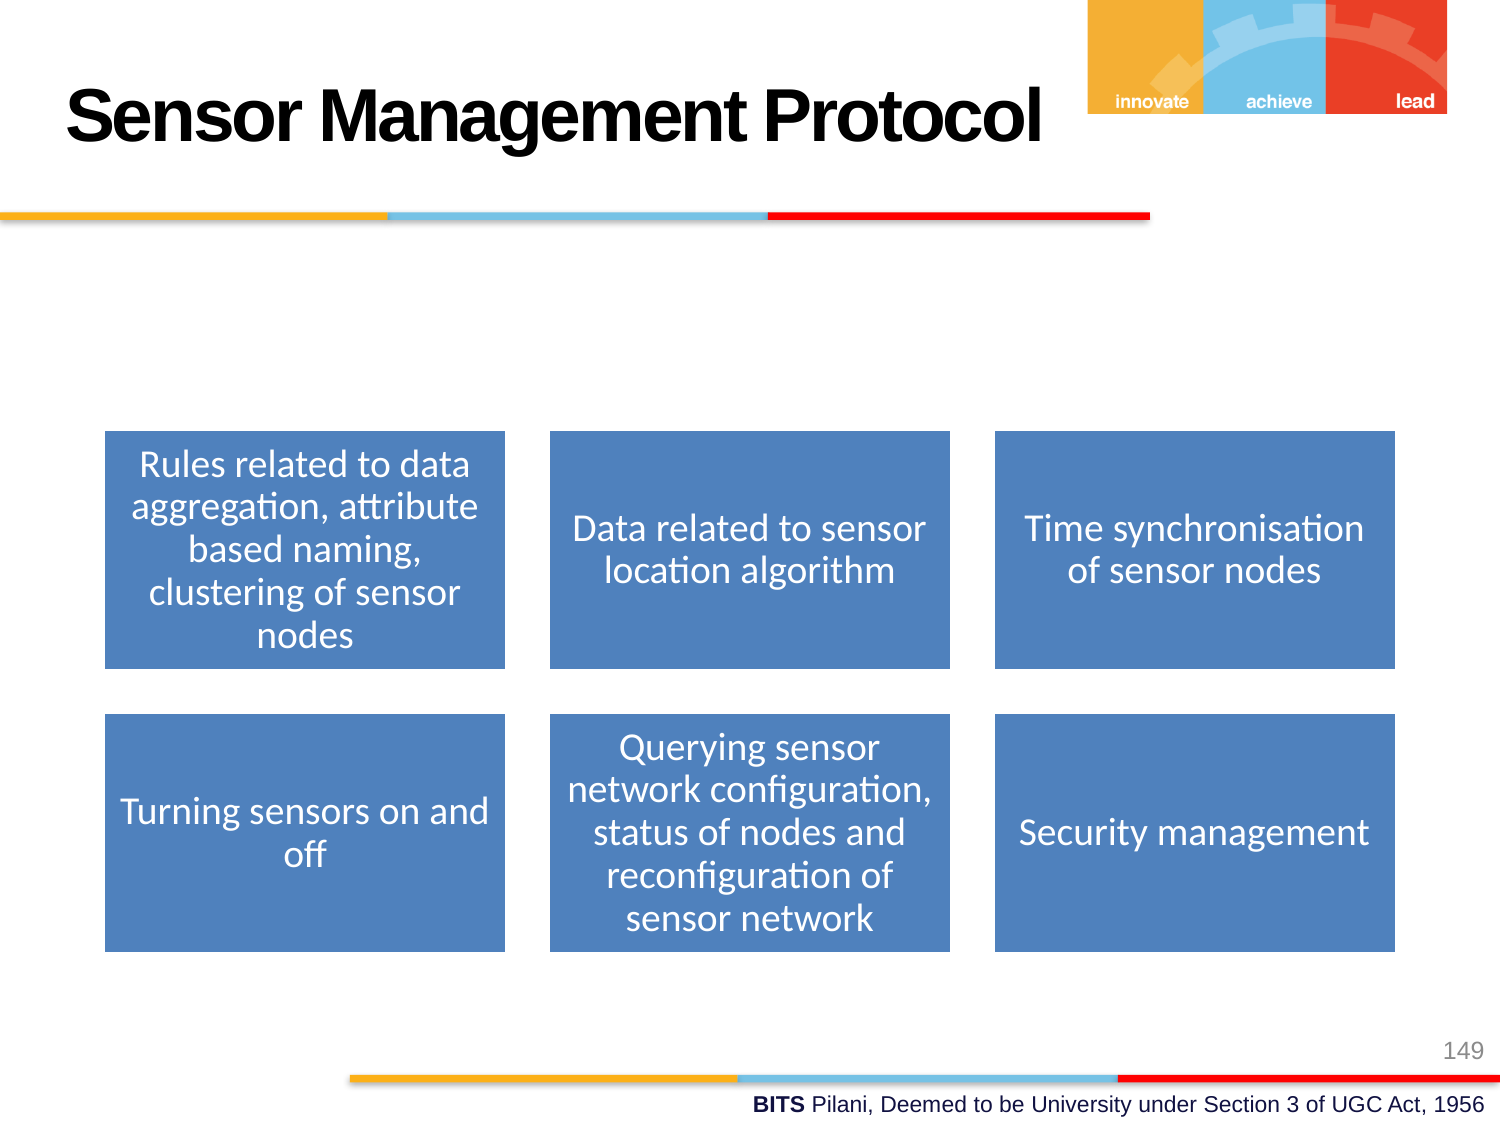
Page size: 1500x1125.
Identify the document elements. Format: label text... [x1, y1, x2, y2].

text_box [102, 358, 1398, 1025]
slide_number 149 [1149, 1019, 1500, 1080]
picture [1087, 0, 1448, 114]
list Sensor Management Protocol [50, 24, 1088, 213]
